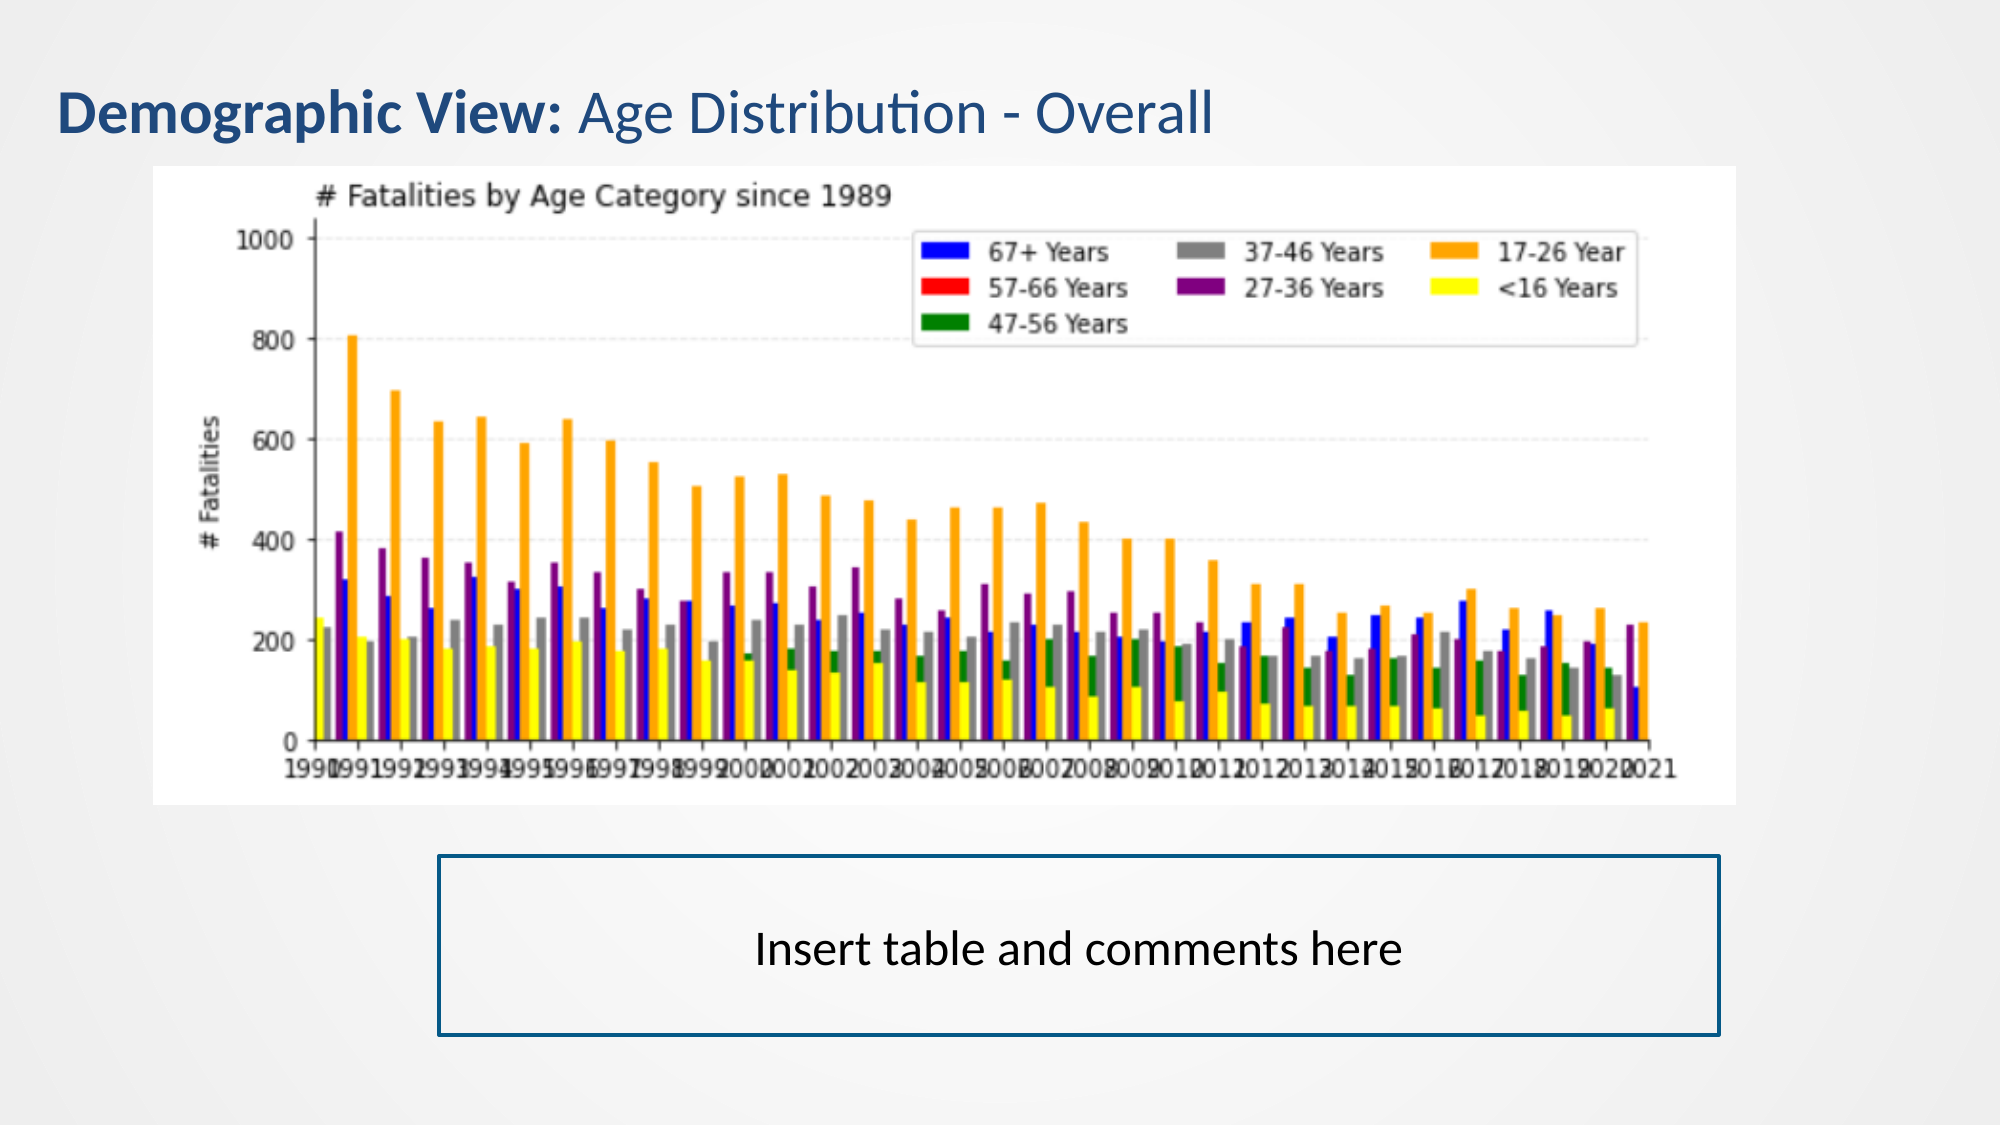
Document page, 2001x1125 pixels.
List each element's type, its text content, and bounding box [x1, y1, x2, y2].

picture [152, 165, 1737, 805]
text_box Insert table and comments here [437, 854, 1721, 1037]
text_box Demographic View: Age Distribution - Overall [42, 63, 1749, 154]
